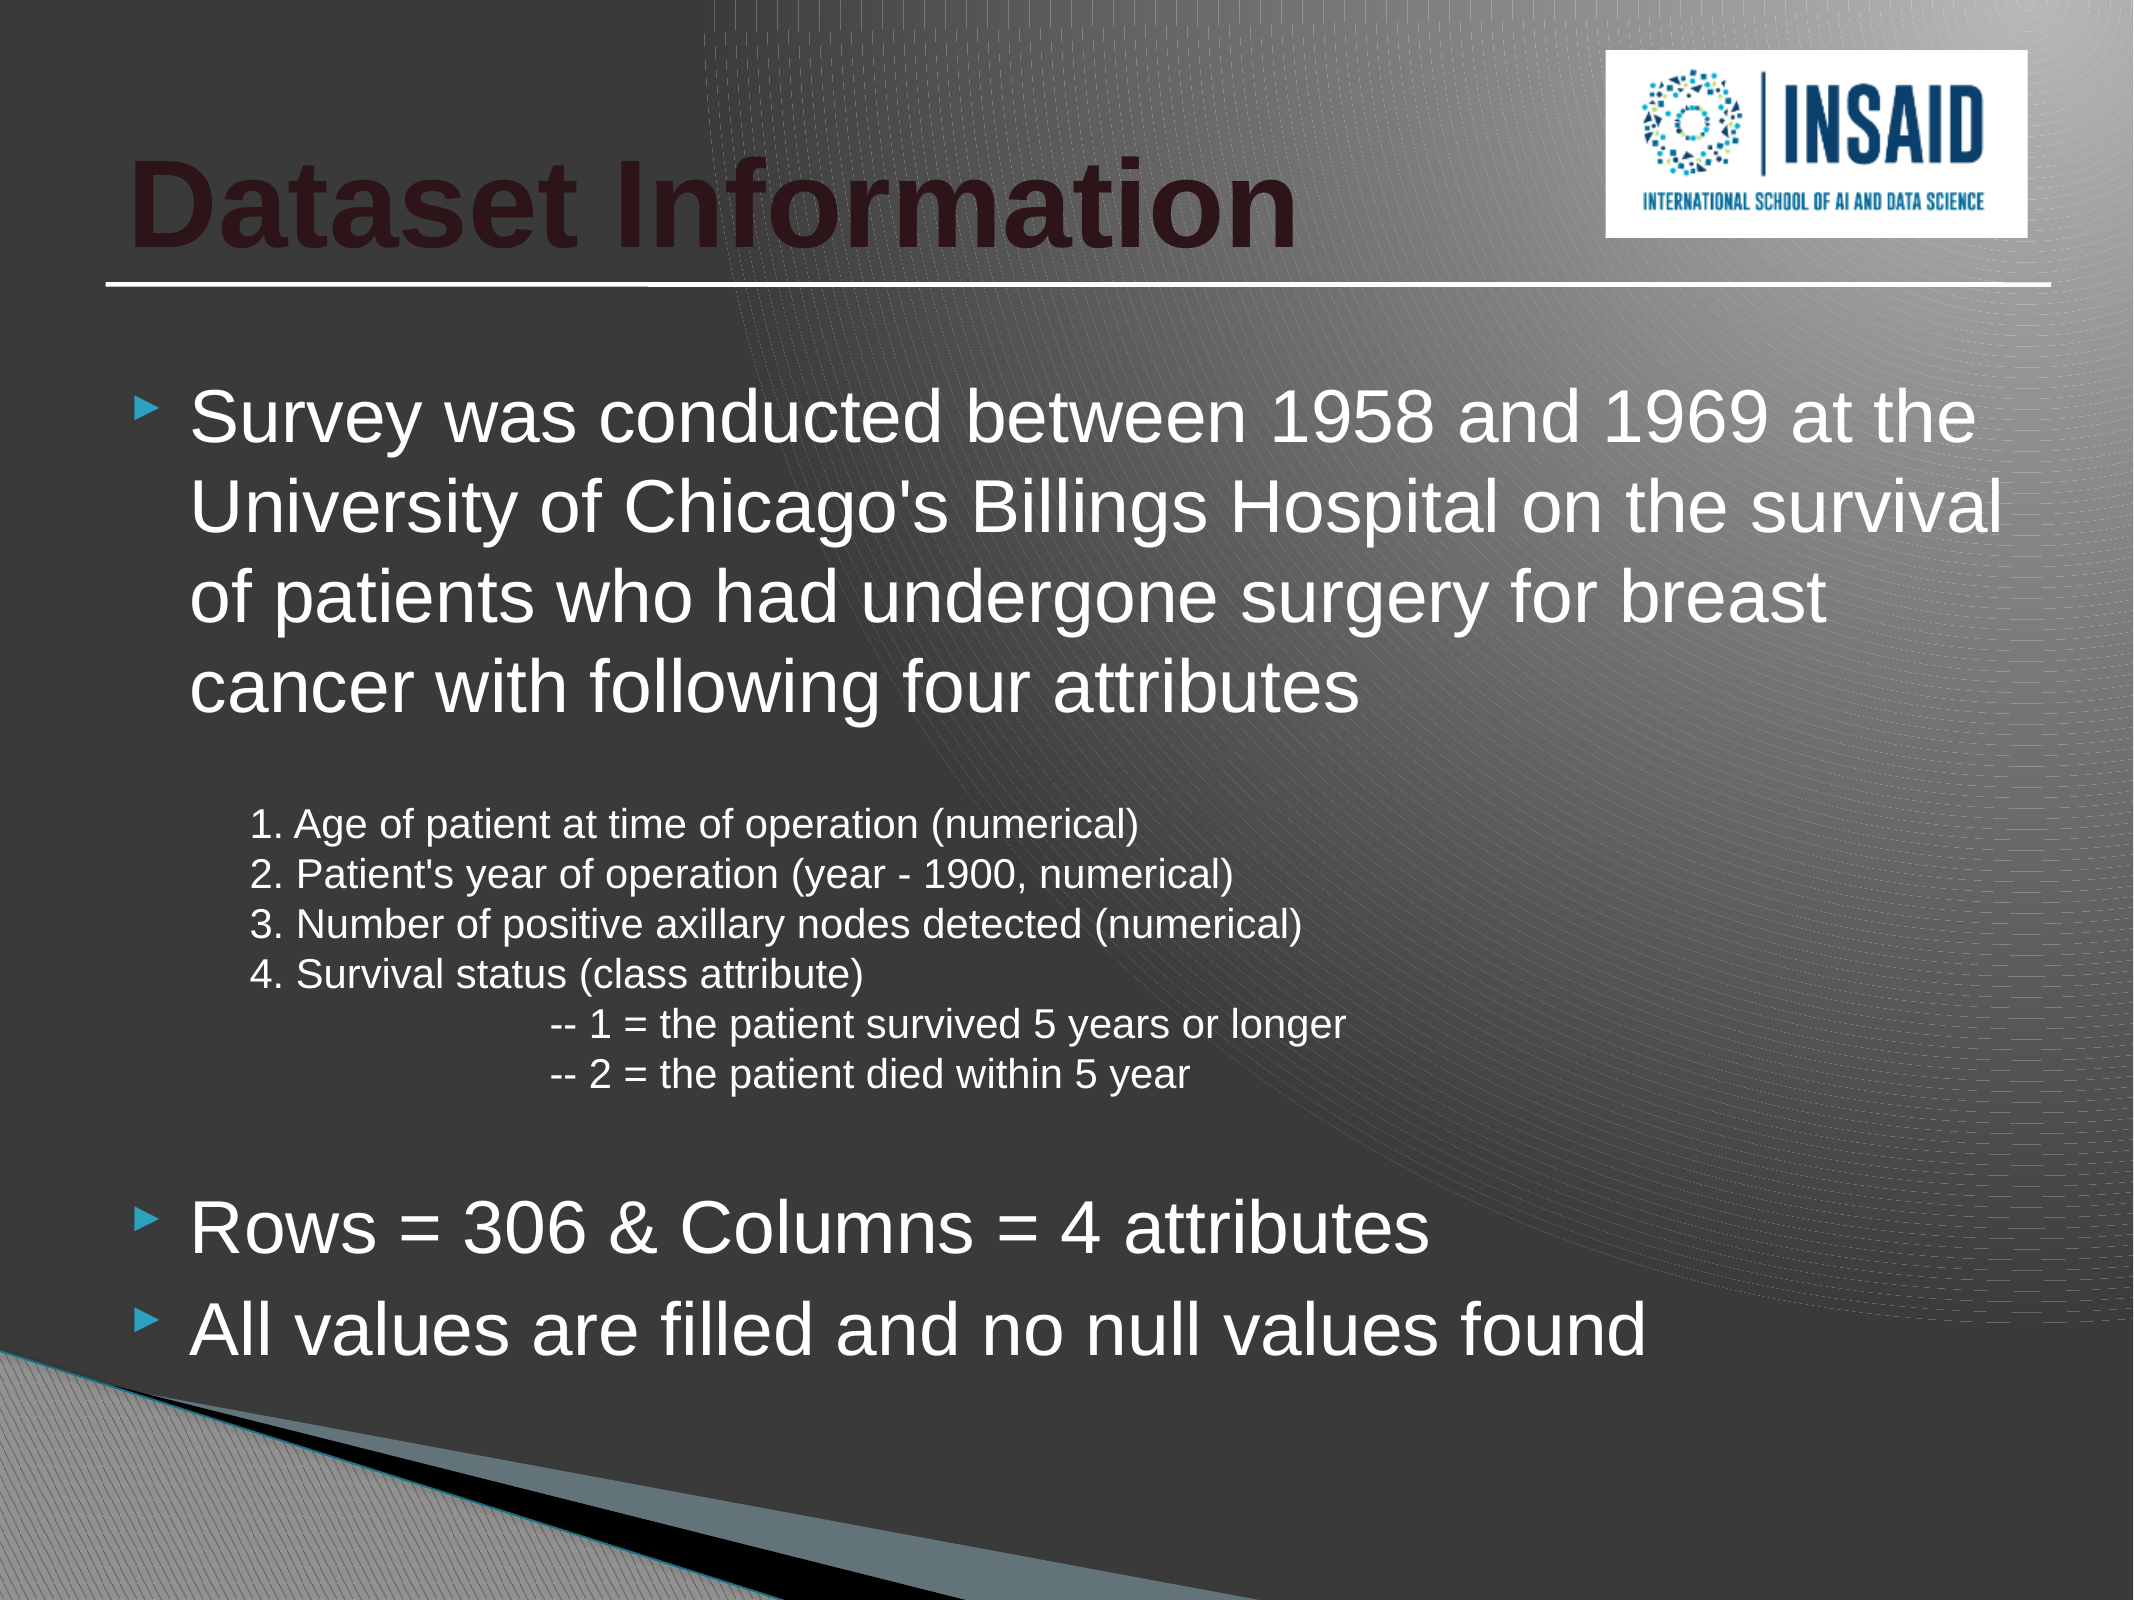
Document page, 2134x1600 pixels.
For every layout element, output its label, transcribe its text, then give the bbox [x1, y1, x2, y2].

title Dataset Information [106, 64, 2027, 331]
picture [1605, 50, 2028, 238]
list Survey was conducted between 1958 and 1969 at the University of Chicago's Billings Hospital on the survival of patients who had undergone surgery for breast cancer with following four attributes 1. Age of patient at time of operation (numerical) 2. Patient's year of operation (year - 1900, numerical) 3. Number of positive axillary nodes detected (numerical) 4. Survival status (class attribute) -- 1 = the patient survived 5 years or longer -- 2 = the patient died within 5 year Rows = 306 & Columns = 4 attributes All values are filled and no null values found [83, 357, 2050, 1358]
